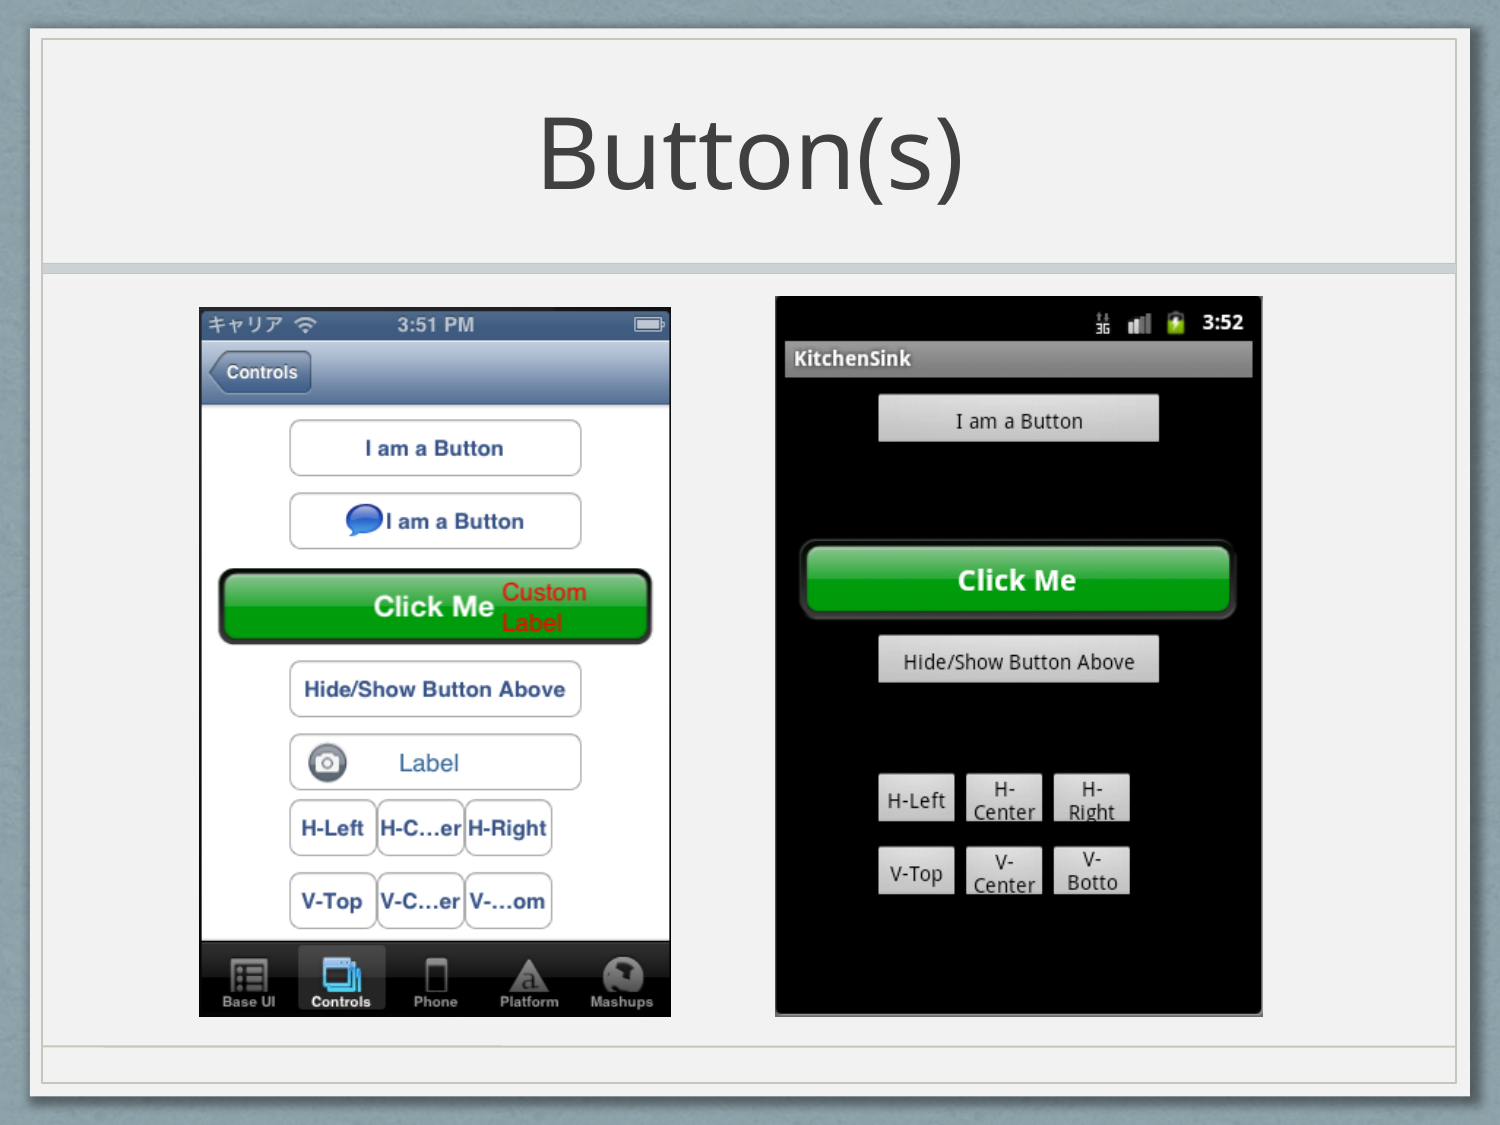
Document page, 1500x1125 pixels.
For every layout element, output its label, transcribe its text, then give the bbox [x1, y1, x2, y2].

picture [774, 295, 1263, 1018]
picture [199, 307, 672, 1018]
title Button(s) [147, 40, 1353, 260]
